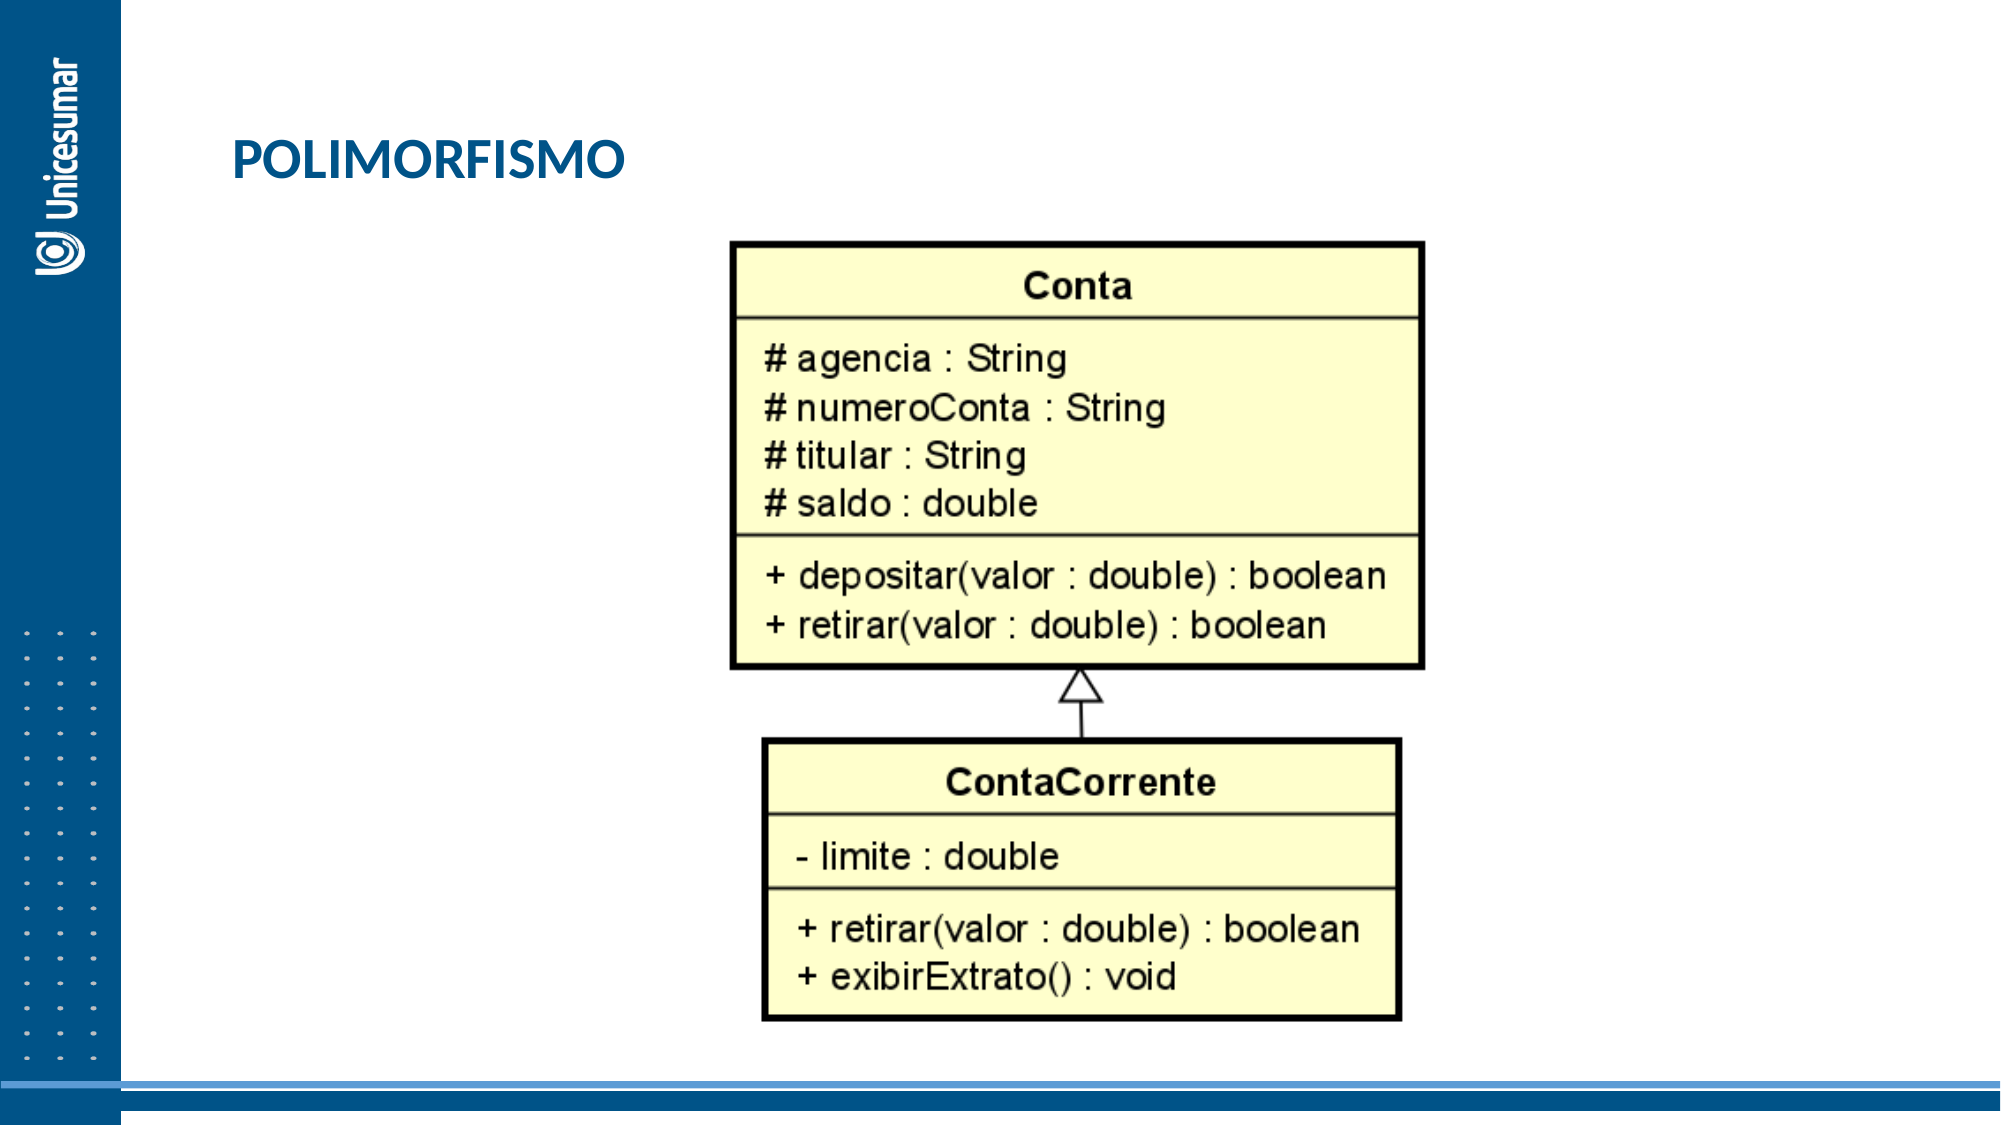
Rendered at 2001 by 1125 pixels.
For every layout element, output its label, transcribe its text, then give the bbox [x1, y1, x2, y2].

picture [24, 631, 111, 1060]
picture [723, 236, 1438, 1029]
picture [36, 58, 85, 275]
list POLIMORFISMO [217, 81, 1945, 237]
